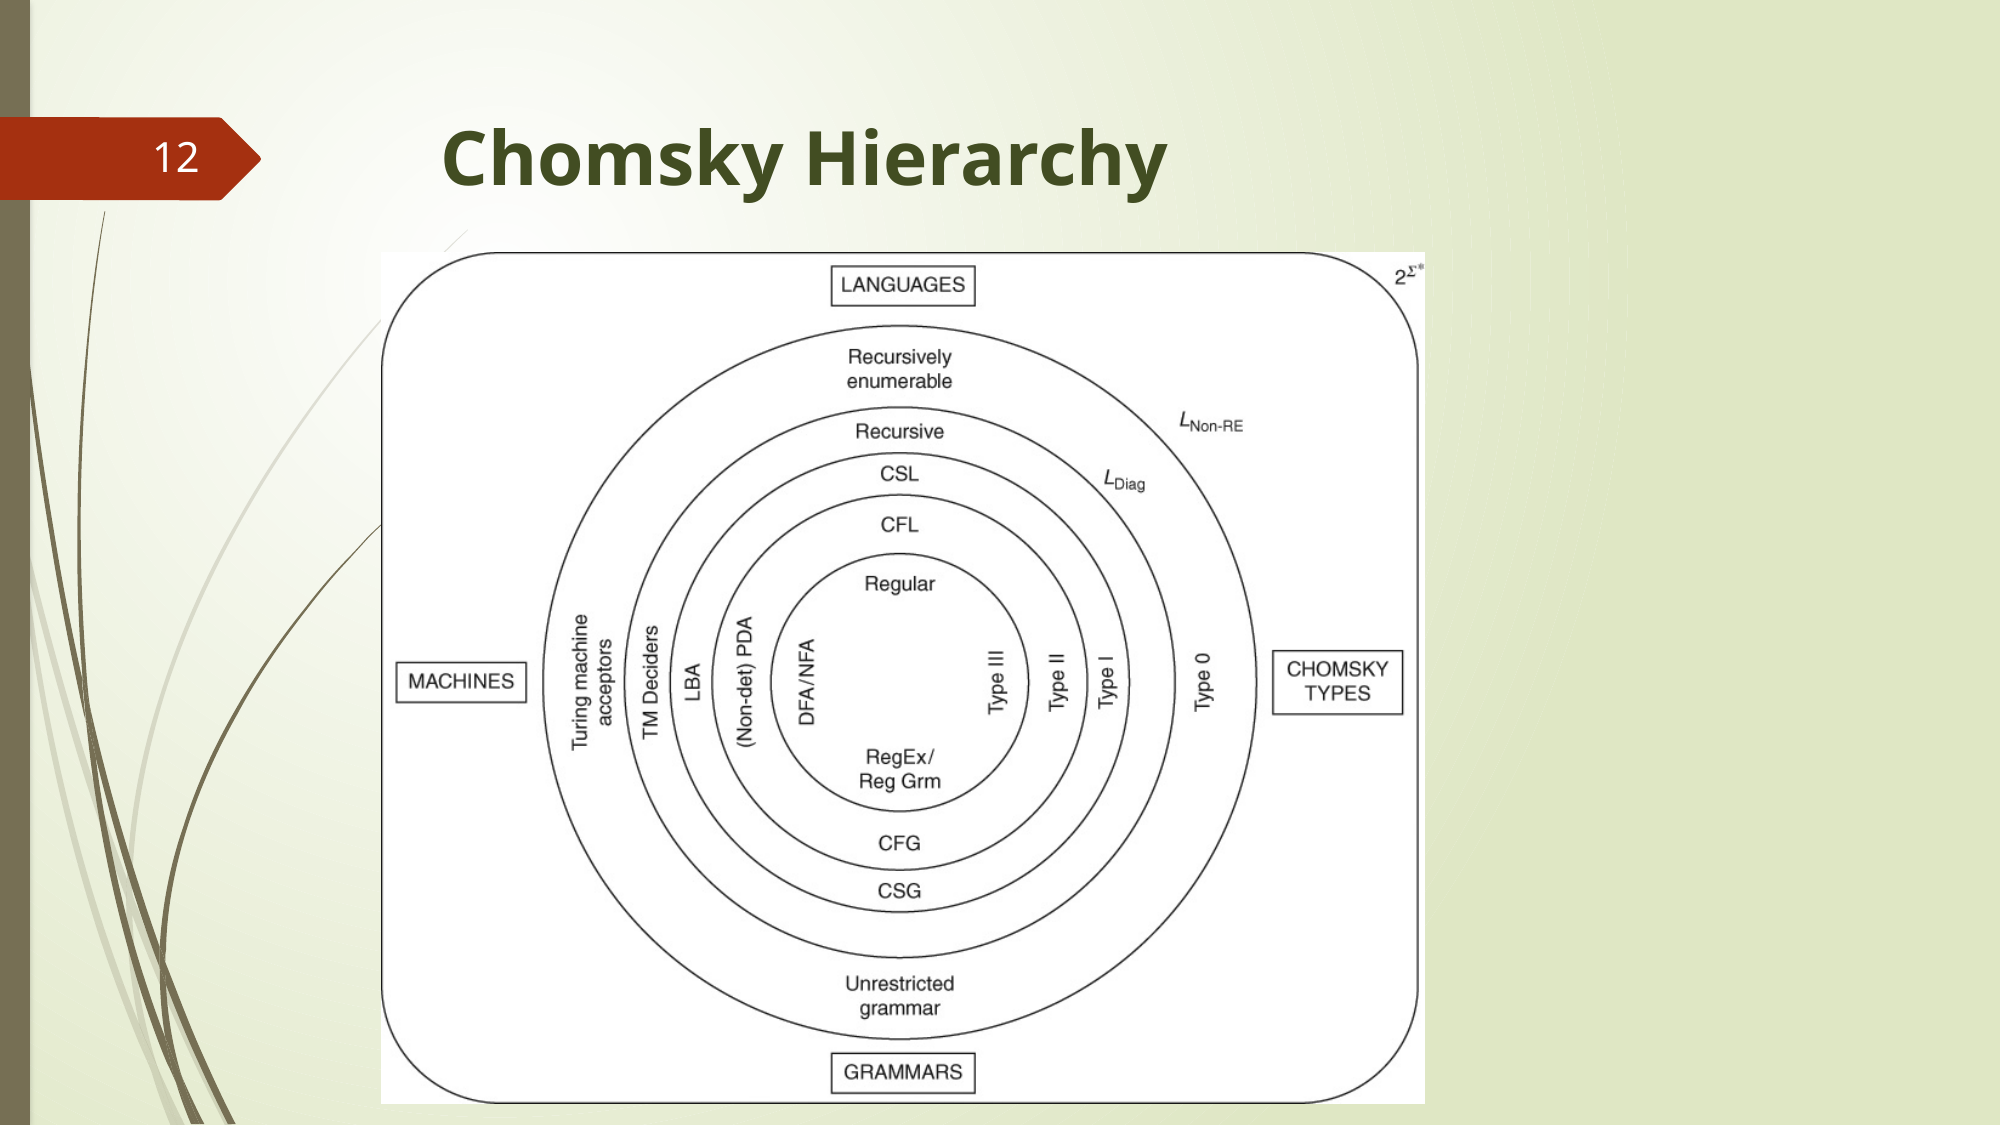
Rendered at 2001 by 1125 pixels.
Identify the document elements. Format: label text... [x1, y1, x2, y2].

title Chomsky Hierarchy [425, 102, 1888, 313]
slide_number 12 [87, 129, 216, 190]
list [381, 252, 1425, 1104]
